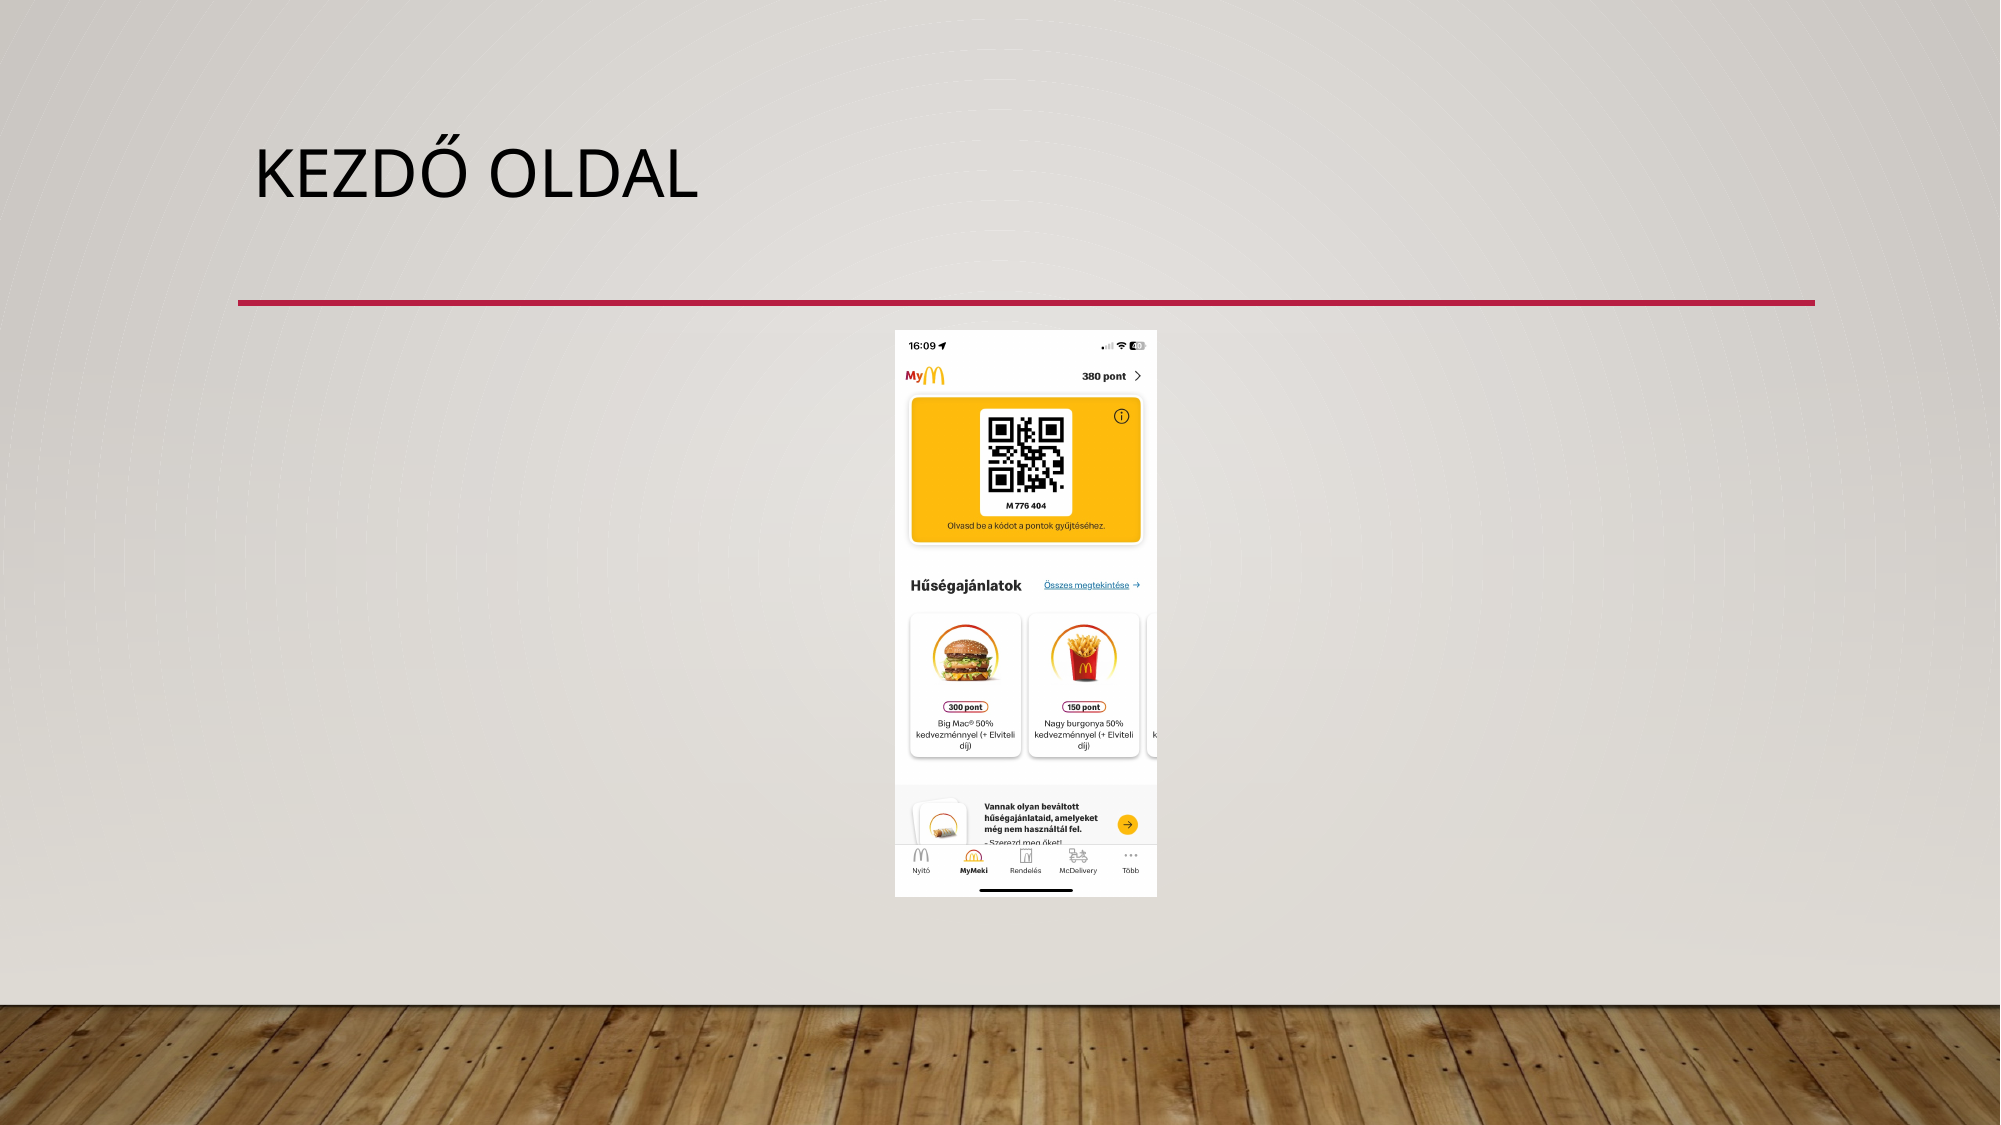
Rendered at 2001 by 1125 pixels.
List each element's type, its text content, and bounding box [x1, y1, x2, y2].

picture [0, 1005, 2000, 1125]
title Kezdő oldal [238, 131, 1814, 305]
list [894, 330, 1157, 897]
